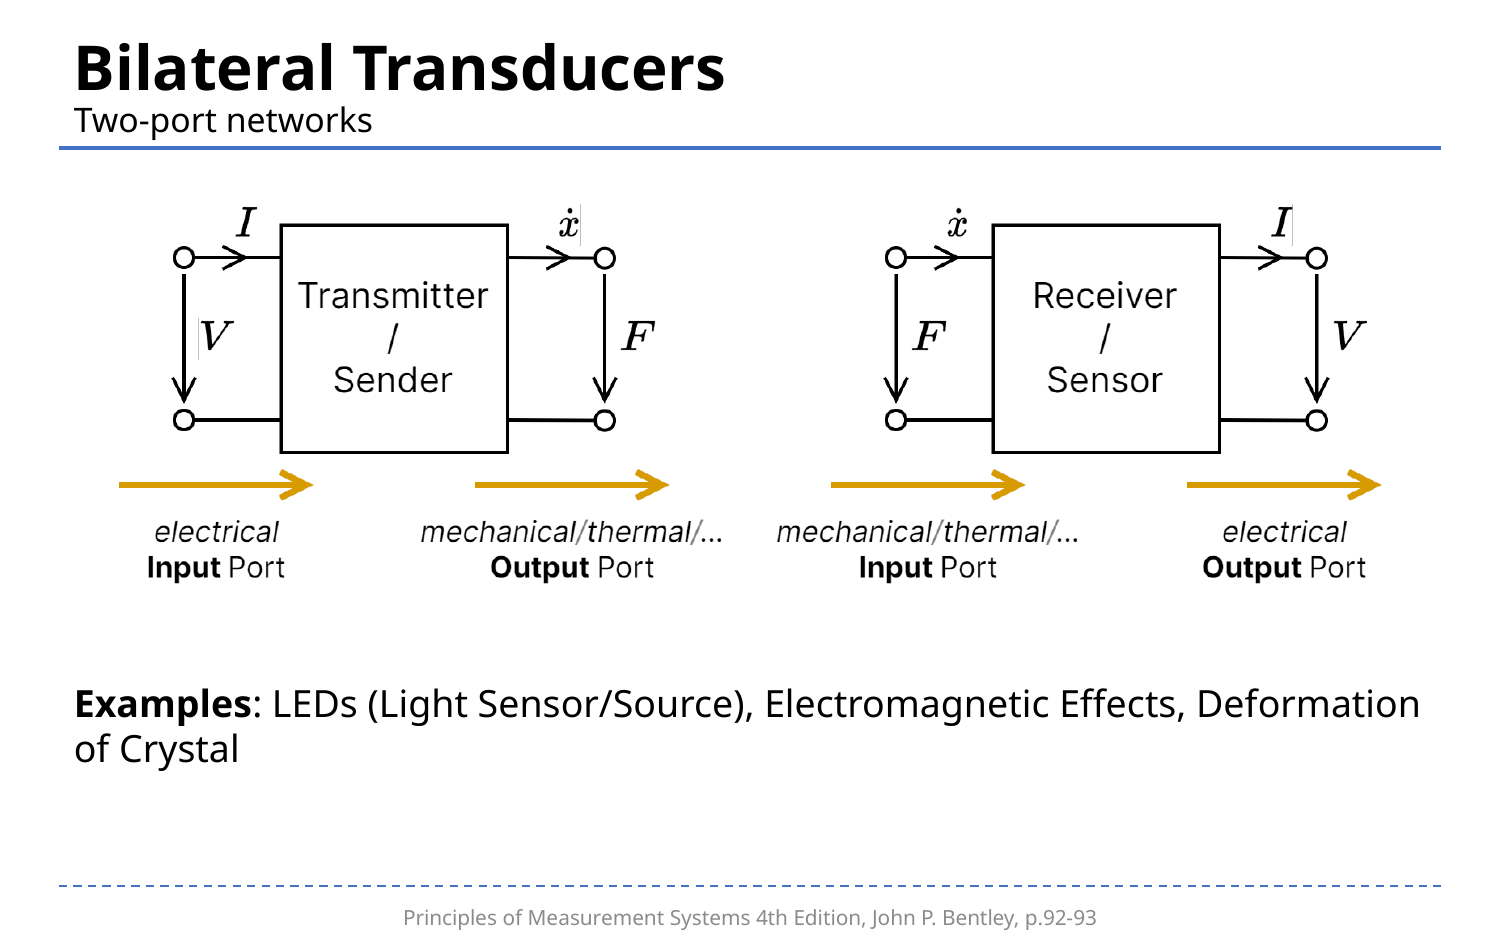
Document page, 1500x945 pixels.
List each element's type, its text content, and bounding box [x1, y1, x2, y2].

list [59, 168, 1441, 616]
footer Principles of Measurement Systems 4th Edition, John P. Bentley, p.92-93 [361, 894, 1139, 939]
text_box Examples: LEDs (Light Sensor/Source), Electromagnetic Effects, Deformation of Crystal [58, 672, 1441, 778]
title Bilateral Transducers Two-port networks [59, 29, 1441, 148]
